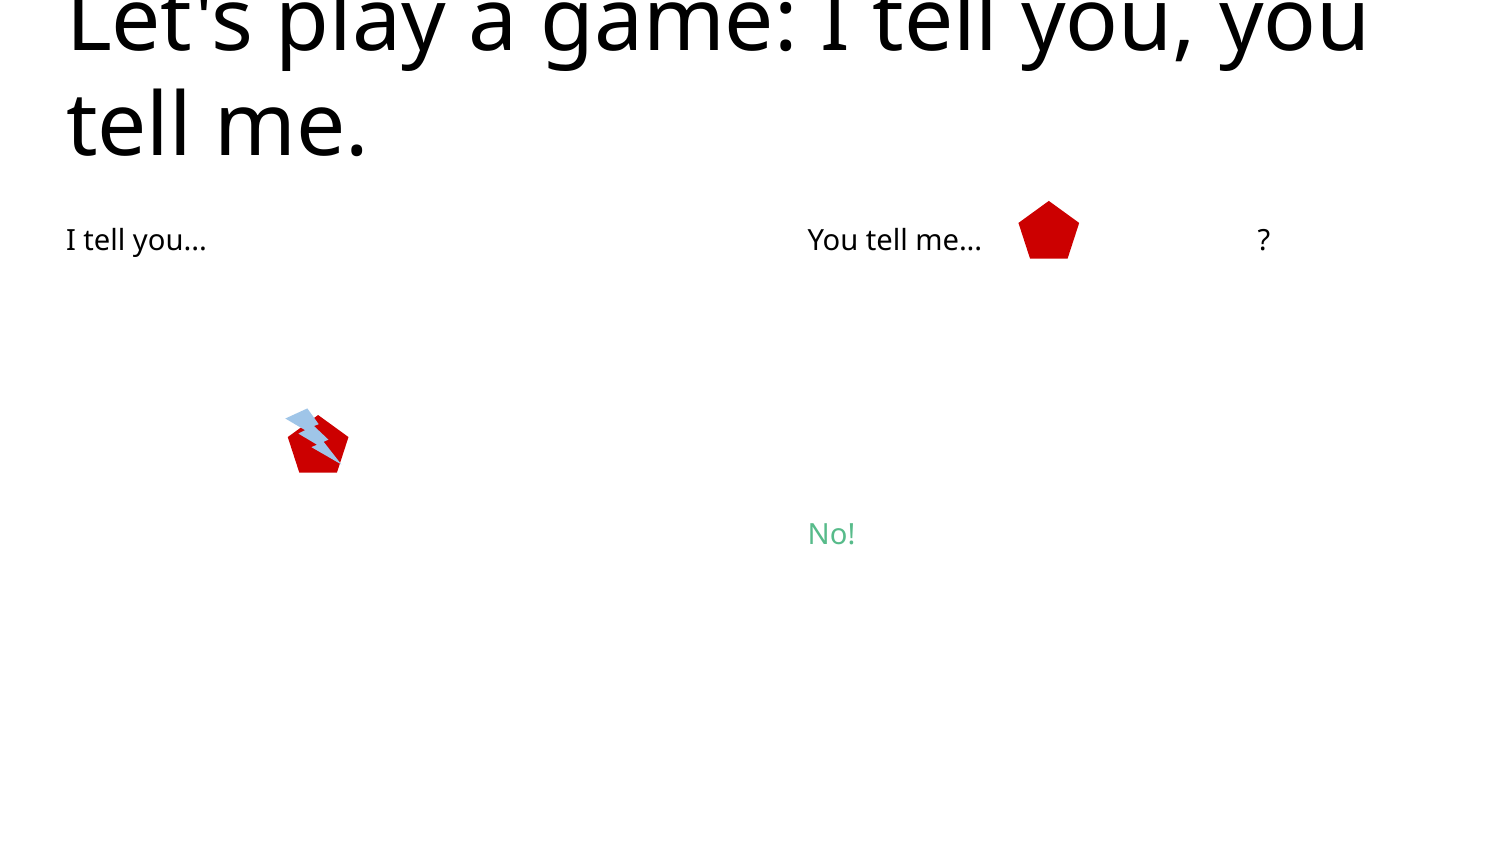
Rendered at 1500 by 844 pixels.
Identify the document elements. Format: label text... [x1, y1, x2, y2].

list I tell you... [51, 200, 708, 752]
text_box [1018, 200, 1080, 259]
list You tell me... ? No! [792, 200, 1449, 752]
title Let's play a game: I tell you, you tell me. [51, 51, 1449, 189]
text_box [285, 408, 342, 465]
text_box [287, 428, 340, 473]
text_box [315, 415, 349, 462]
